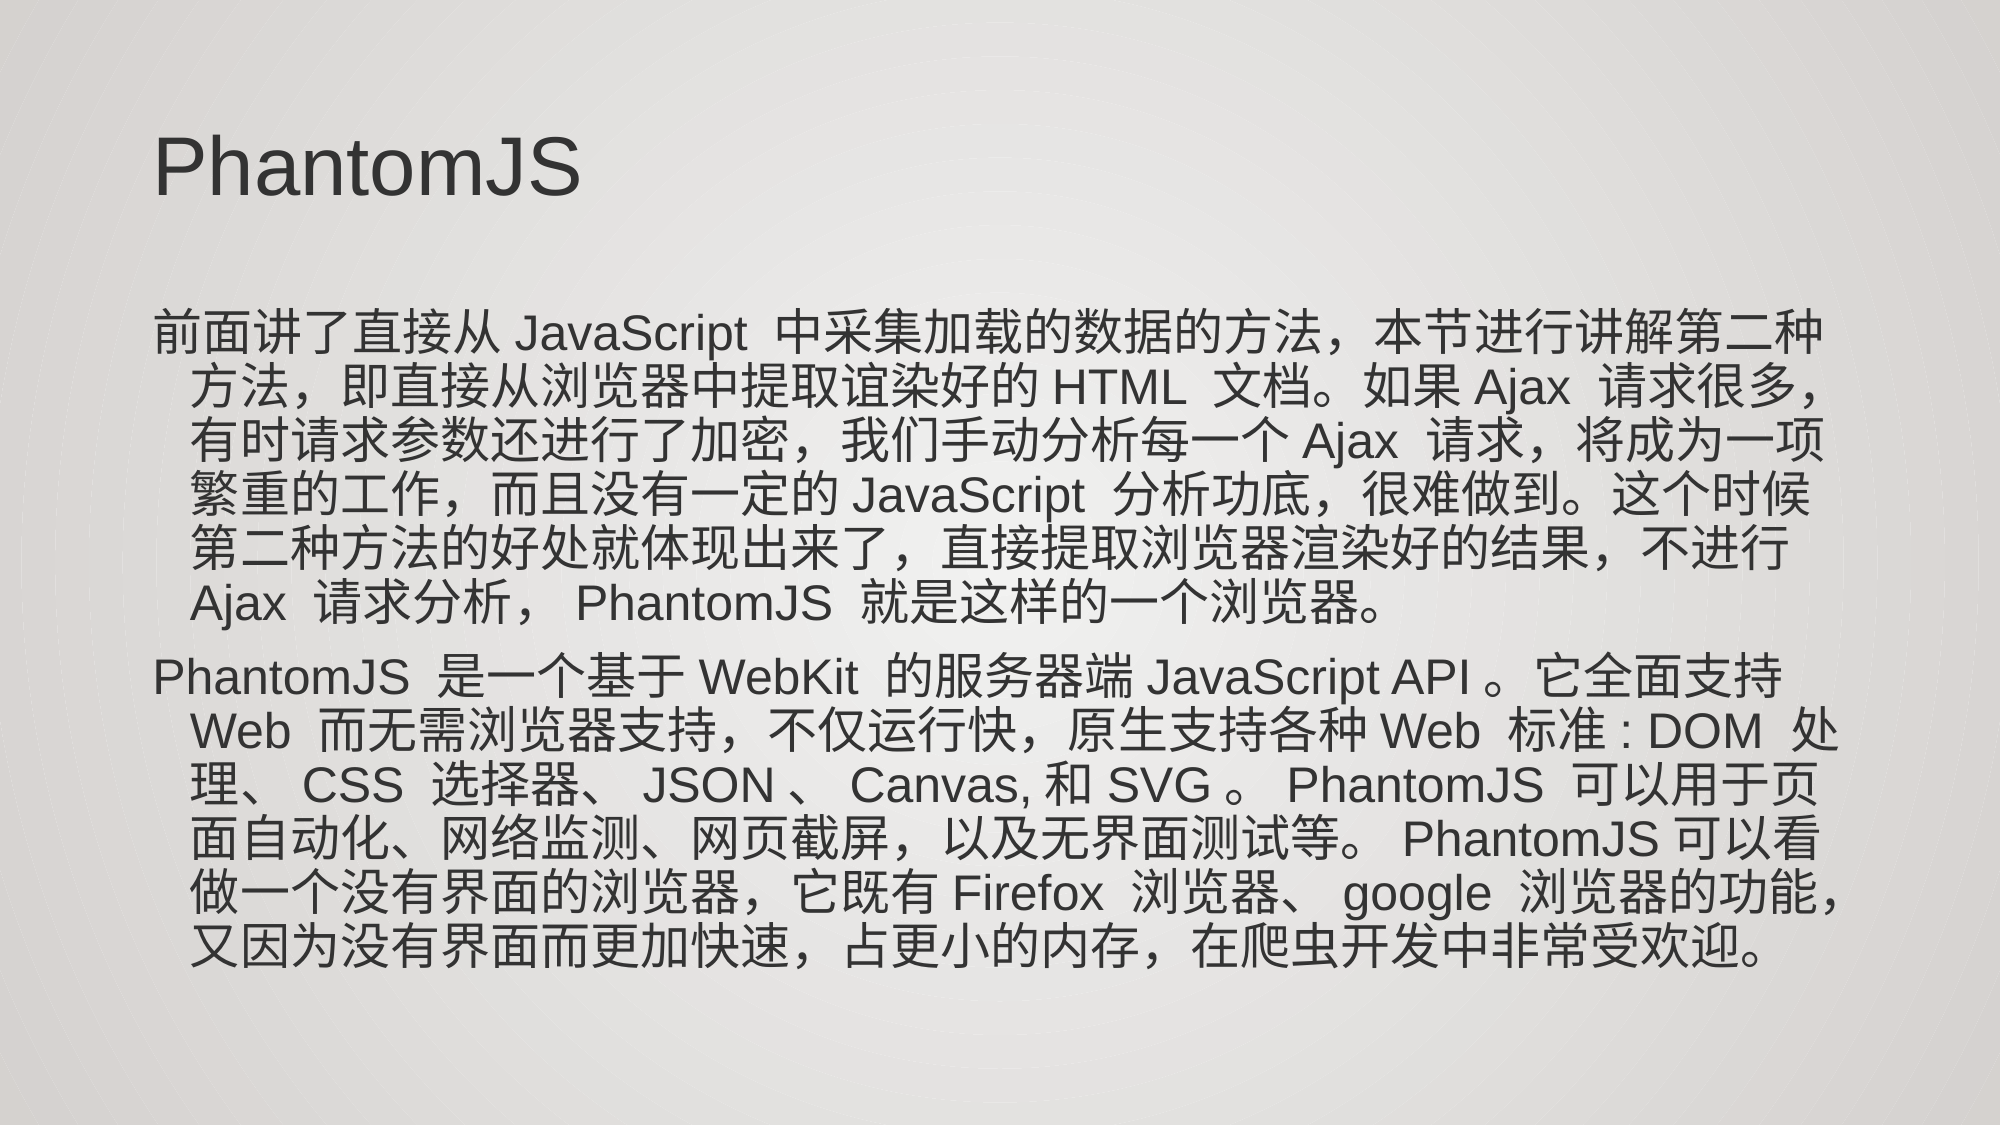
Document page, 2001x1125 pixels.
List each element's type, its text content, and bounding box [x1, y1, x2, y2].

title PhantomJS [137, 59, 1863, 278]
list 前面讲了直接从JavaScript 中采集加载的数据的方法，本节进行讲解第二种方法，即直接从浏览器中提取谊染好的HTML 文档。如果Ajax 请求很多，有时请求参数还进行了加密，我们手动分析每一个Ajax 请求，将成为一项繁重的工作，而且没有一定的JavaScript 分析功底，很难做到。这个时候第二种方法的好处就体现出来了，直接提取浏览器渲染好的结果，不进行Ajax 请求分析，PhantomJS 就是这样的一个浏览器。 PhantomJS 是一个基于WebKit 的服务器端JavaScript API。它全面支持Web 而无需浏览器支持，不仅运行快，原生支持各种Web 标准: DOM 处理、CSS 选择器、JSON、Canvas,和SVG。PhantomJS 可以用于页面自动化、网络监测、网页截屏，以及无界面测试等。PhantomJS可以看做一个没有界面的浏览器，它既有Firefox 浏览器、google 浏览器的功能，又因为没有界面而更加快速，占更小的内存，在爬虫开发中非常受欢迎。 [137, 299, 1863, 1014]
